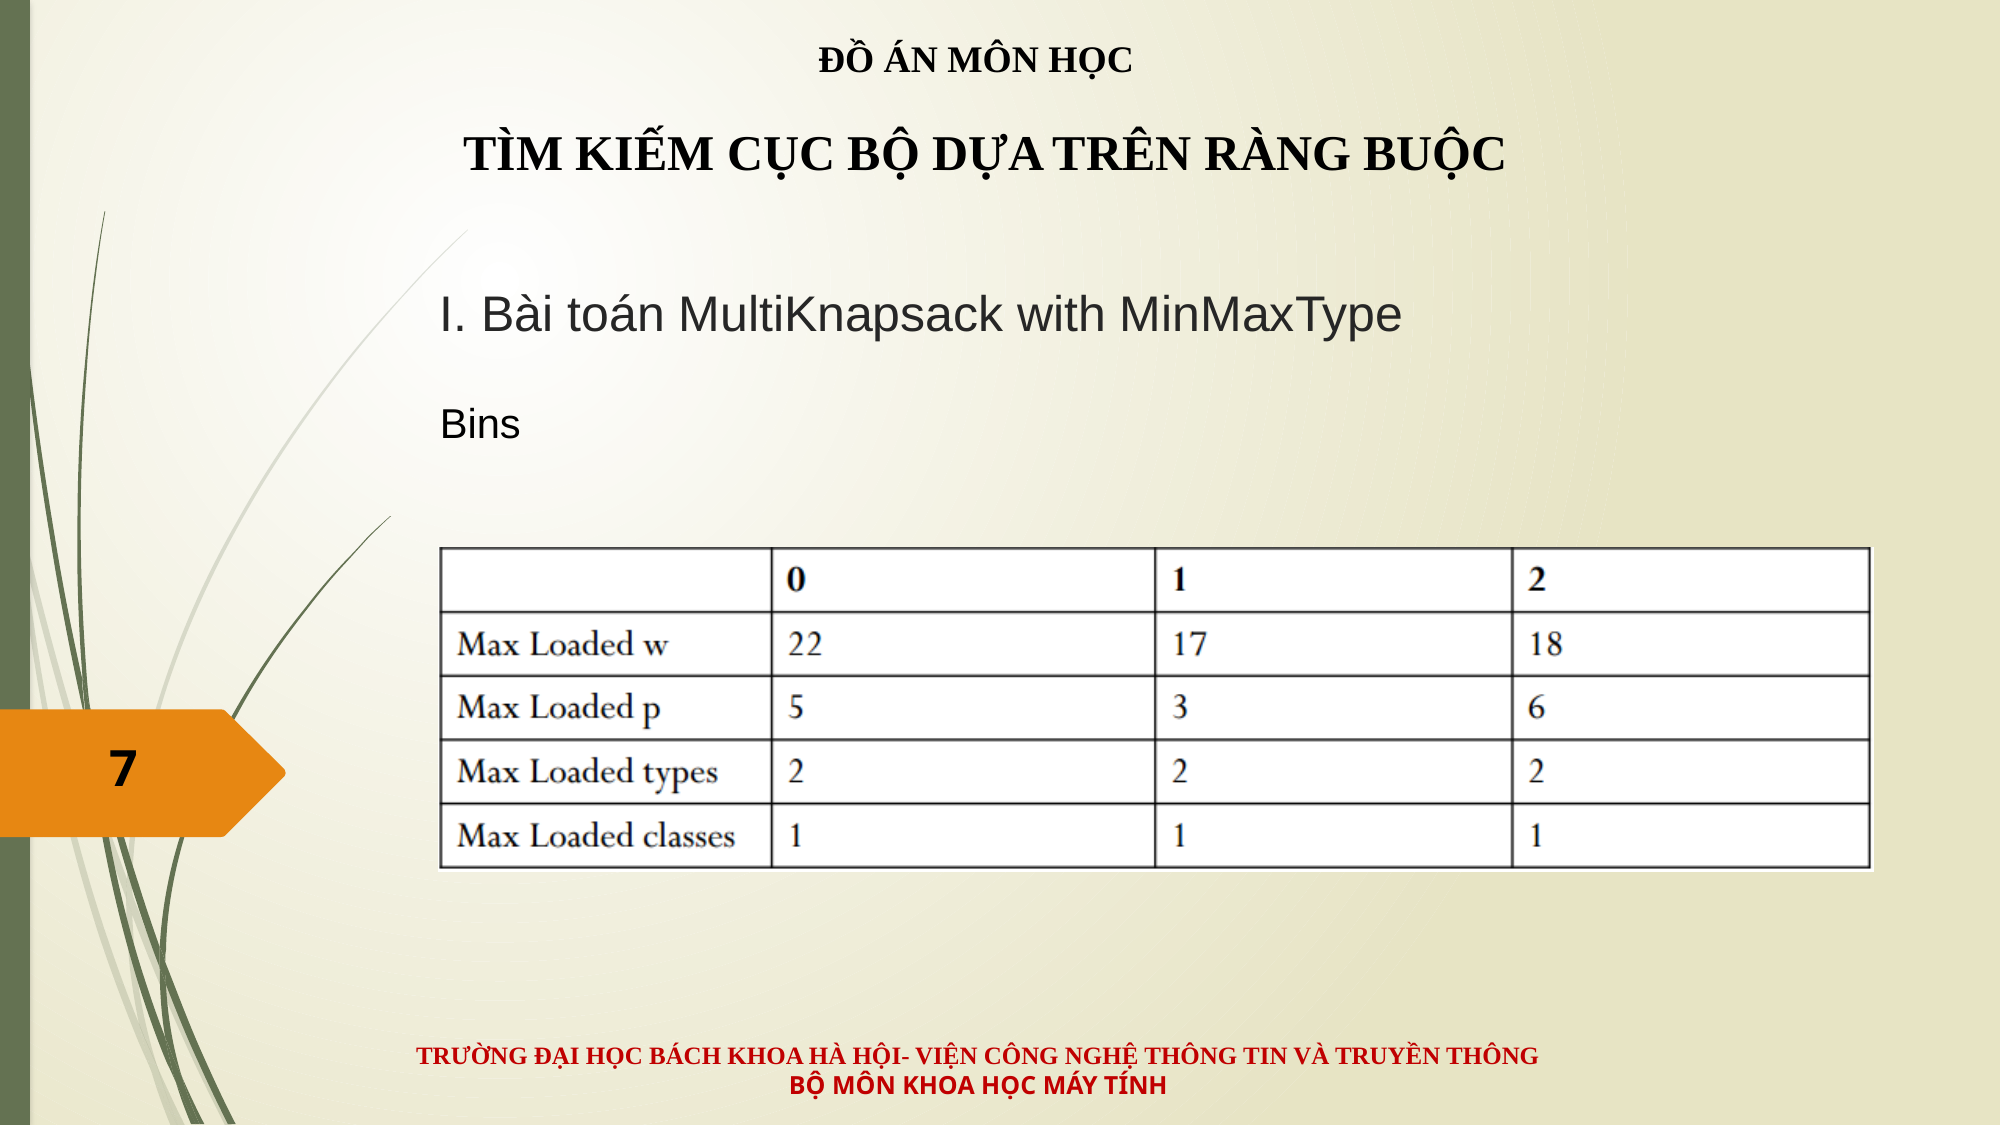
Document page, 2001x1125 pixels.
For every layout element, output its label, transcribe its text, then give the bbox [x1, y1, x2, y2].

title I. Bài toán MultiKnapsack with MinMaxType [424, 199, 1888, 350]
picture [438, 547, 1874, 872]
subtitle Bins [424, 389, 1298, 466]
text_box 7 [94, 728, 203, 804]
text_box ĐỒ ÁN MÔN HỌC [803, 27, 1150, 87]
text_box TÌM KIẾM CỤC BỘ DỰA TRÊN RÀNG BUỘC [448, 112, 1602, 188]
text_box TRƯỜNG ĐẠI HỌC BÁCH KHOA HÀ HỘI- VIỆN CÔNG NGHỆ THÔNG TIN VÀ TRUYỀN THÔNG BỘ MÔN KHOA HỌC MÁY TÍNH [398, 1031, 1559, 1107]
